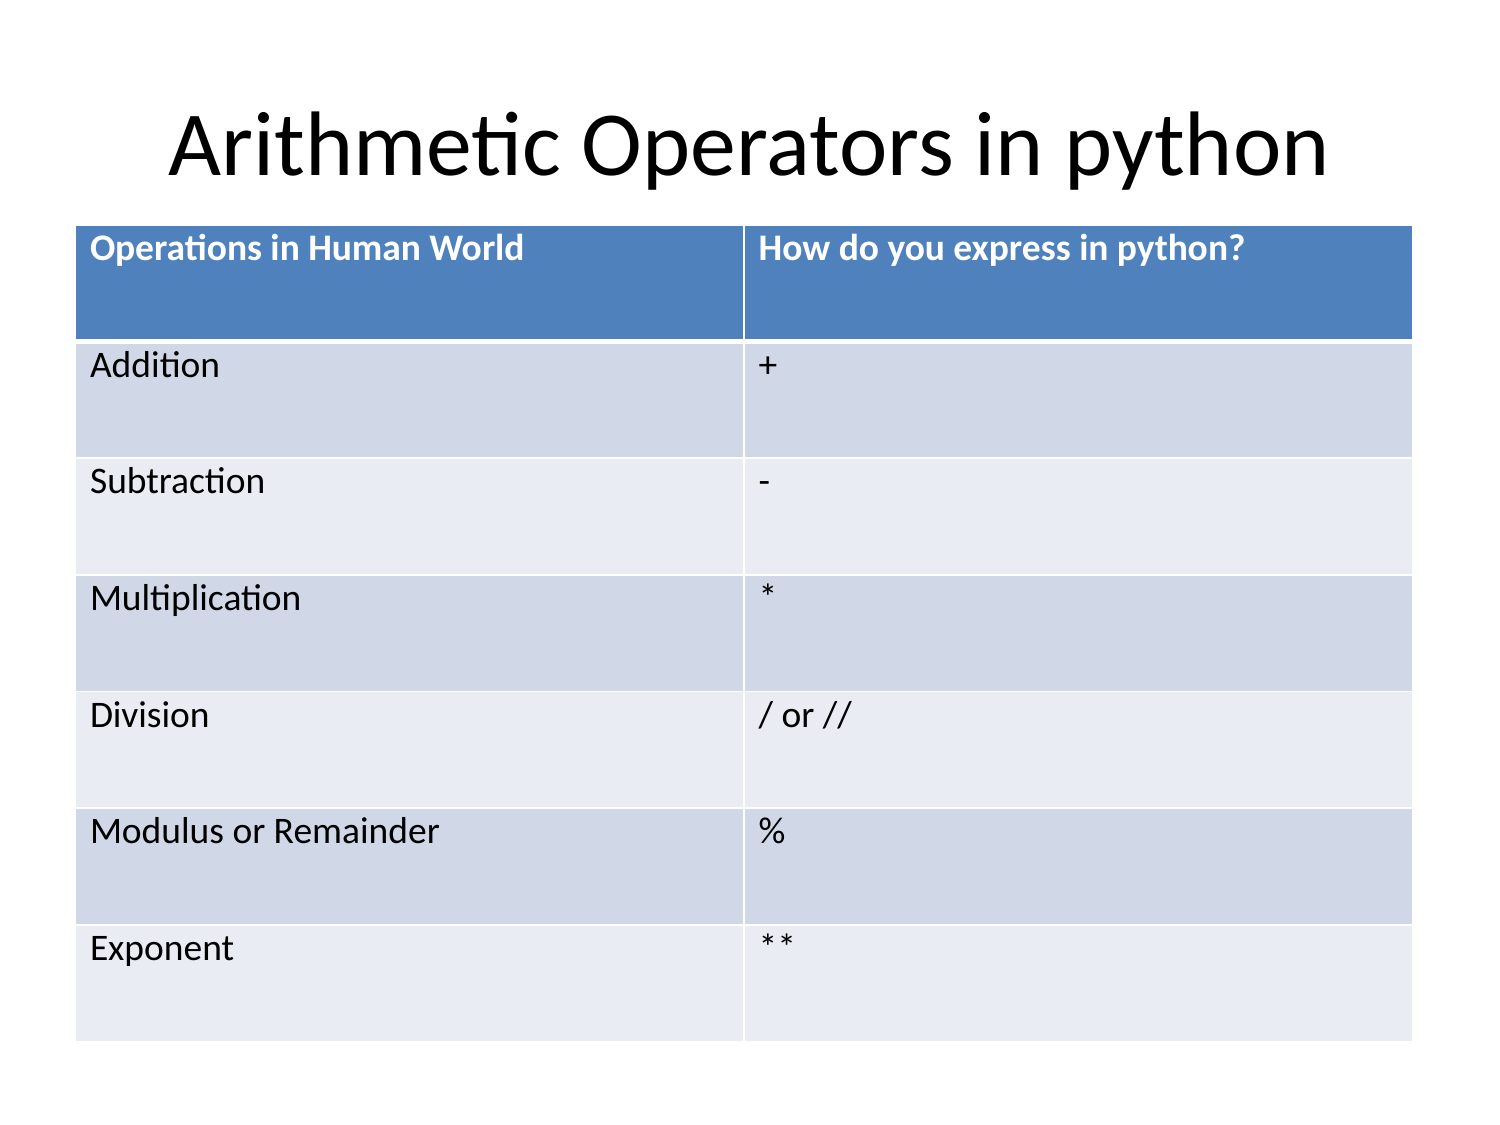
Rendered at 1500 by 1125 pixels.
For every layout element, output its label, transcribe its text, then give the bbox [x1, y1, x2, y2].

table_cell ** [745, 926, 1412, 1041]
table_header Operations in Human World [76, 226, 743, 339]
table_cell + [745, 344, 1412, 457]
table_cell / or // [745, 692, 1412, 807]
table_cell * [745, 576, 1412, 691]
table_cell % [745, 809, 1412, 924]
table_cell Addition [76, 344, 743, 457]
table_cell Subtraction [76, 459, 743, 574]
title Arithmetic Operators in python [75, 45, 1425, 233]
table_cell Division [76, 692, 743, 807]
table_cell Modulus or Remainder [76, 809, 743, 924]
table_cell Multiplication [76, 576, 743, 691]
table_cell - [745, 459, 1412, 574]
table_header How do you express in python? [745, 226, 1412, 339]
table_cell Exponent [76, 926, 743, 1041]
